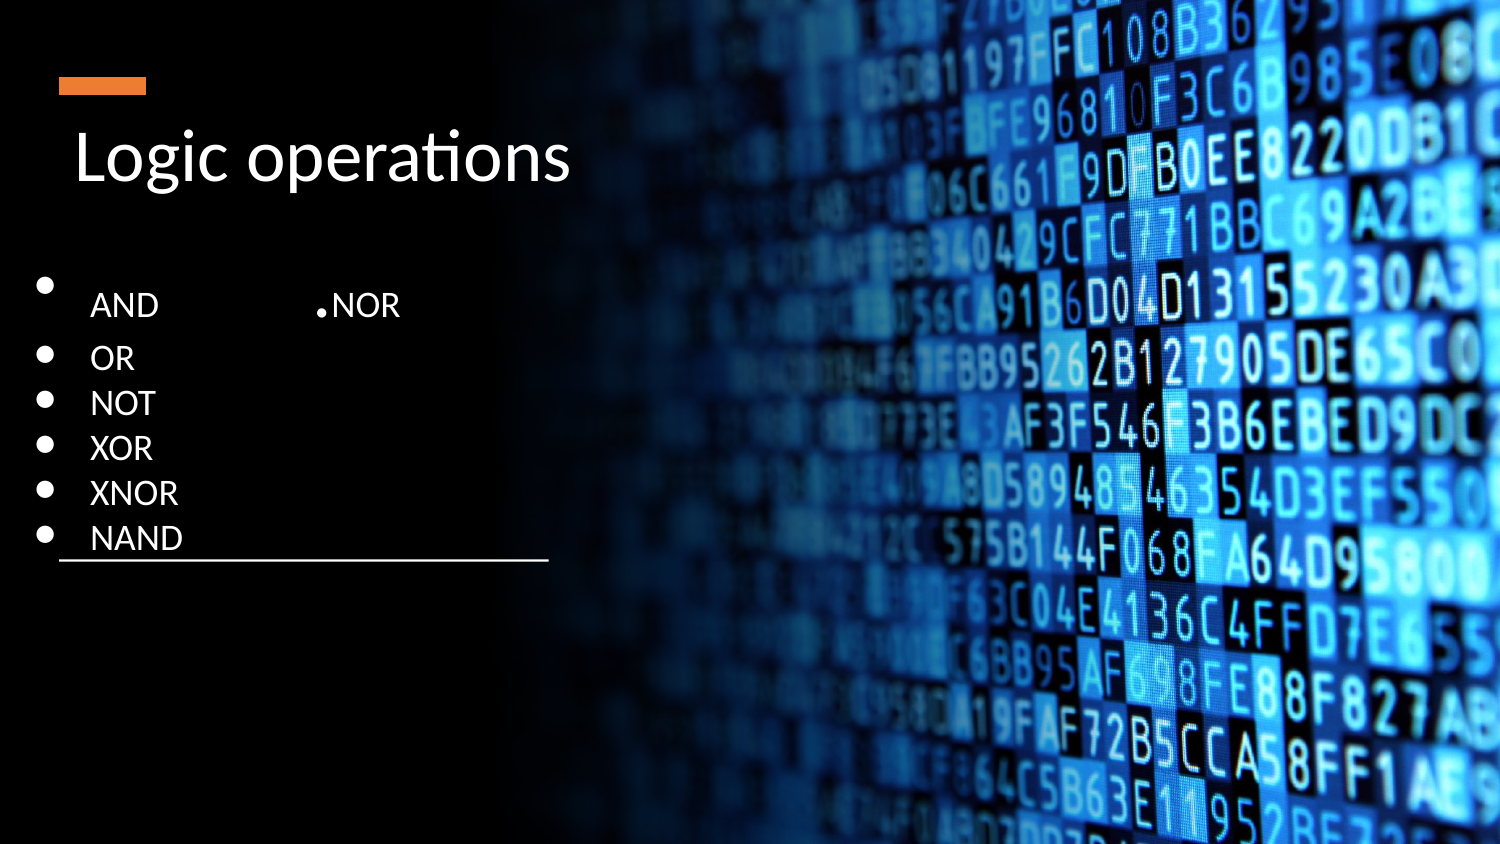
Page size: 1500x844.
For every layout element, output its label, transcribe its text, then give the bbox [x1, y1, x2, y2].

picture [433, 0, 1500, 844]
title Logic operations [59, 94, 428, 206]
text_box AND .NOR OR NOT XOR XNOR NAND [0, 0, 431, 844]
text_box [59, 77, 146, 95]
